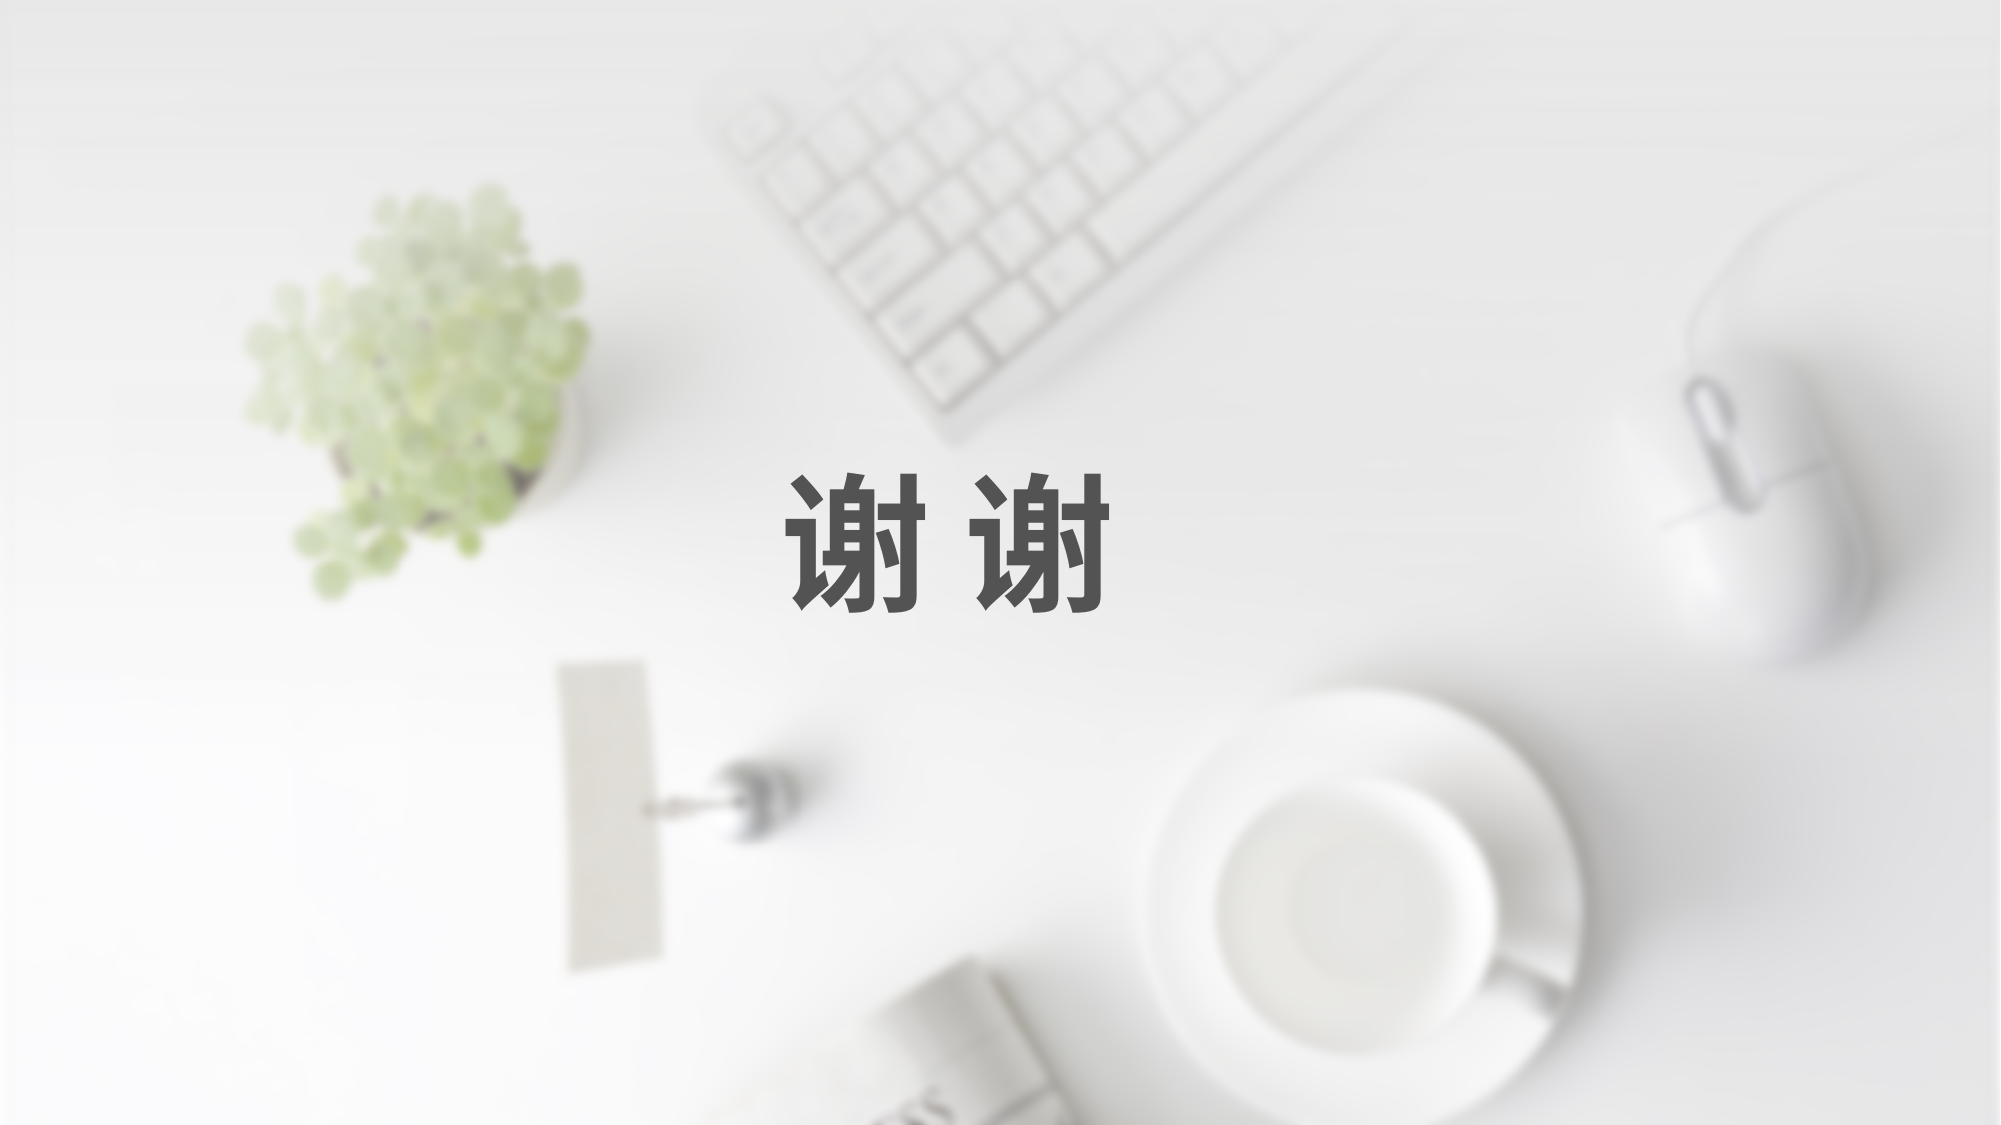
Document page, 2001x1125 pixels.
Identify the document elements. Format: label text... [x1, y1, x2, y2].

text_box 谢 谢 [272, 443, 1623, 638]
picture [0, 0, 2001, 1125]
